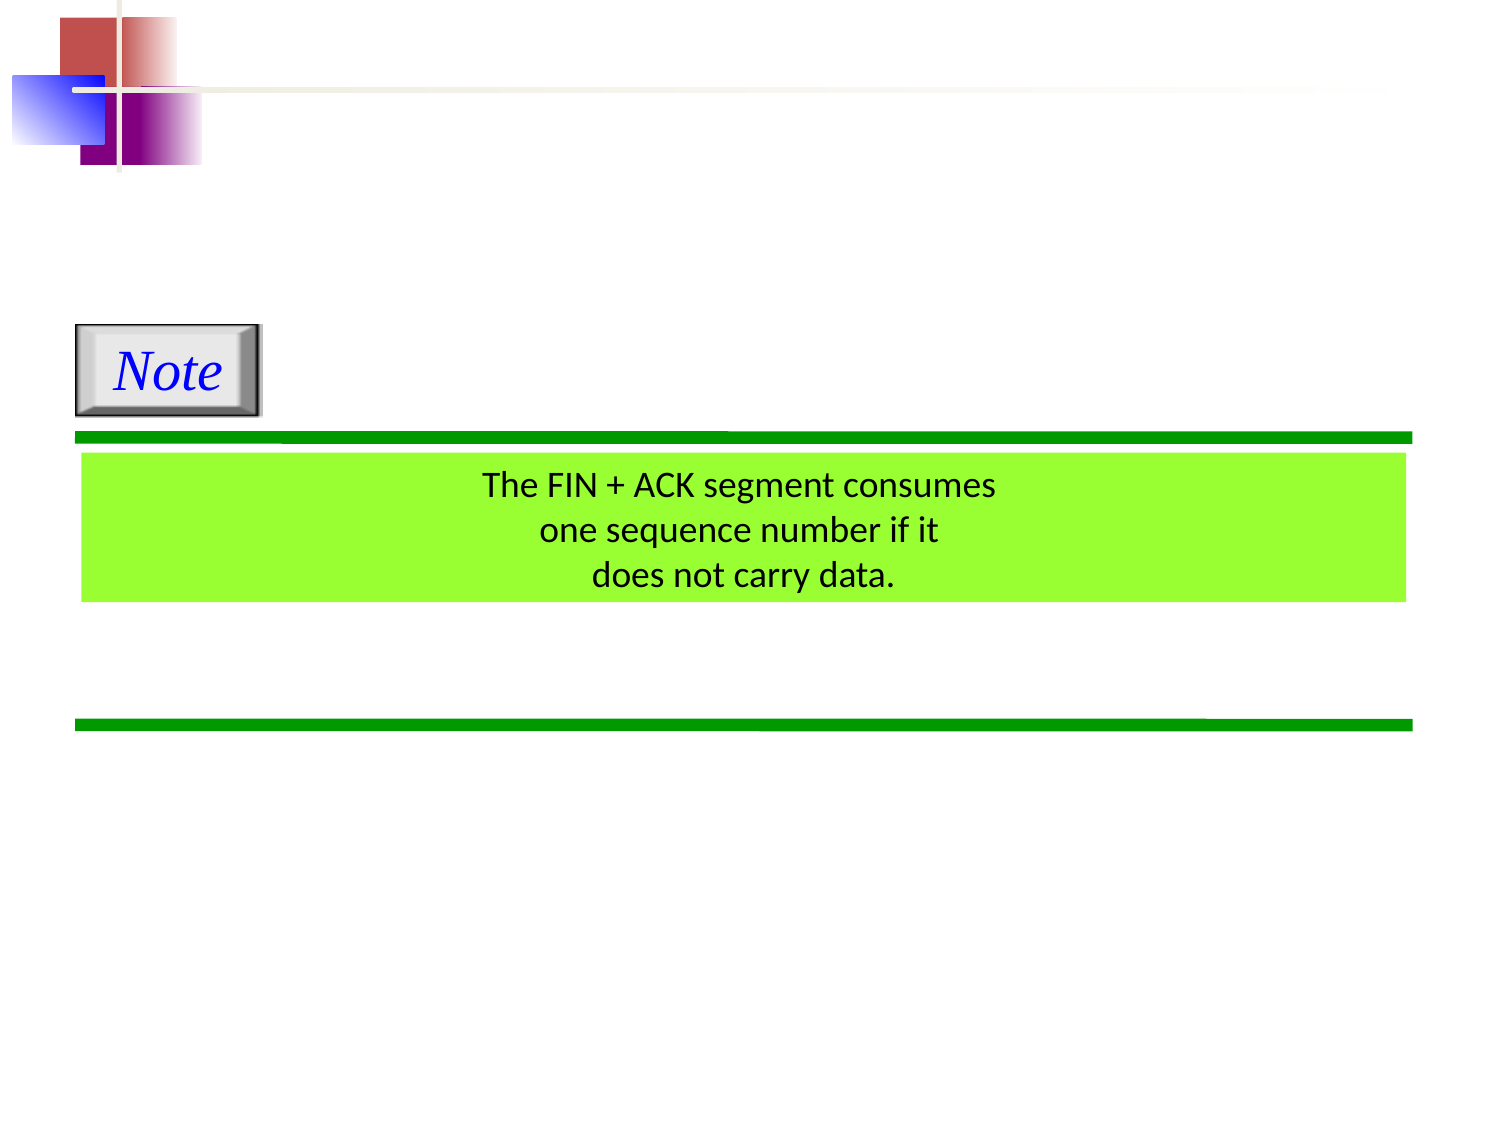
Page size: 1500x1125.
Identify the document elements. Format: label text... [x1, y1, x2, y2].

text_box [122, 93, 141, 165]
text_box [74, 324, 263, 419]
text_box [116, 93, 122, 173]
text_box The FIN + ACK segment consumes one sequence number if it does not carry data. [81, 452, 1407, 603]
text_box [80, 93, 116, 165]
text_box [60, 17, 116, 86]
text_box [12, 75, 105, 145]
text_box [72, 87, 1423, 93]
text_box [122, 17, 177, 86]
text_box [116, 0, 122, 87]
text_box [141, 93, 202, 165]
